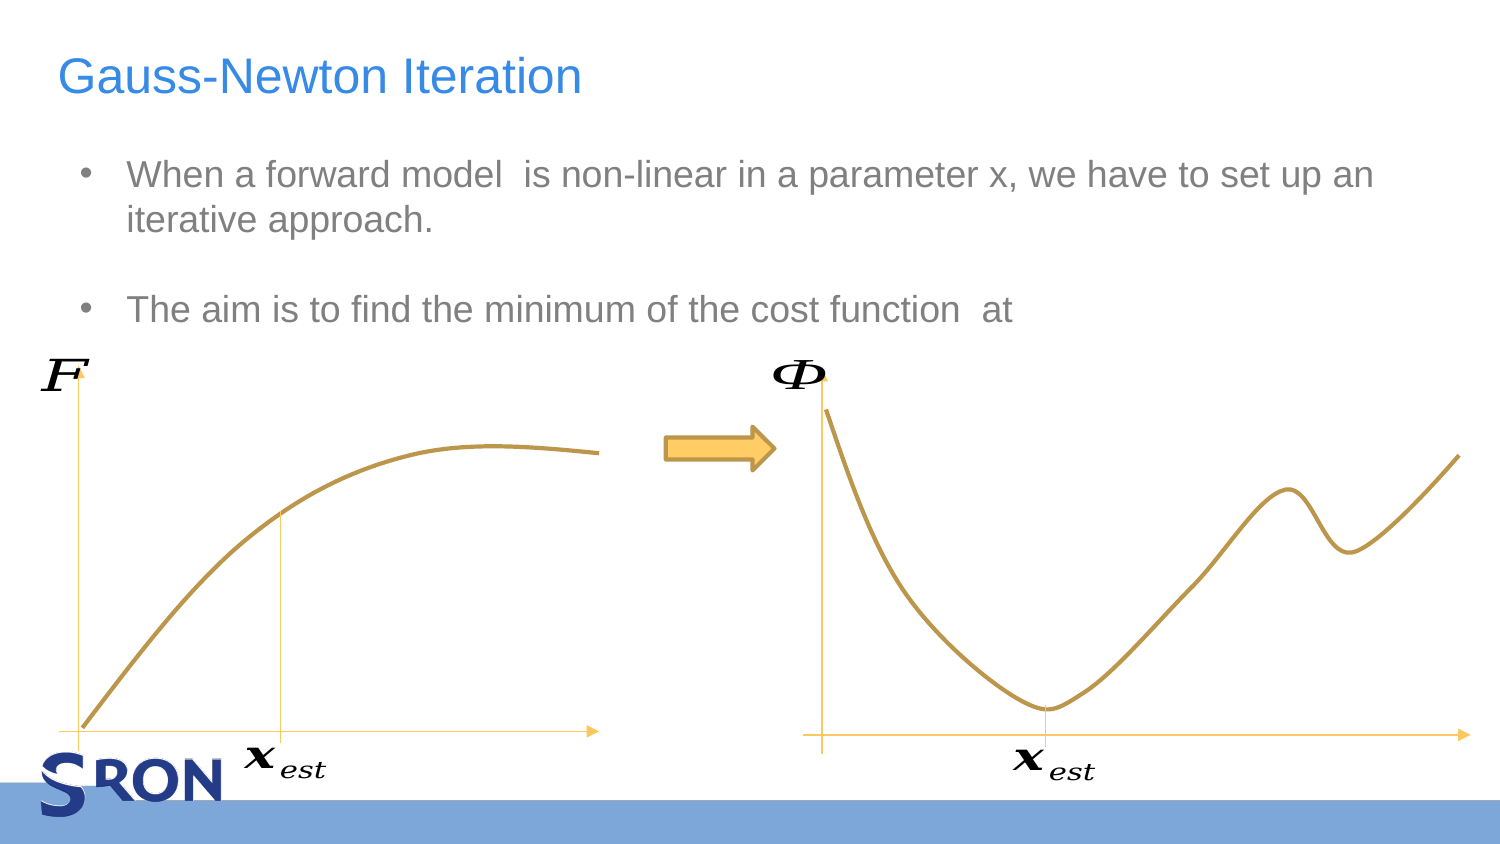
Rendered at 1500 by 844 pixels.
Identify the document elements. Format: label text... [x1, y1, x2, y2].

picture [0, 751, 1500, 844]
text_box [663, 424, 777, 473]
text_box [826, 408, 1461, 712]
text_box [281, 444, 600, 621]
text_box [83, 511, 280, 728]
text_box Gauss-Newton Iteration [42, 36, 598, 111]
picture [1028, 751, 1038, 757]
